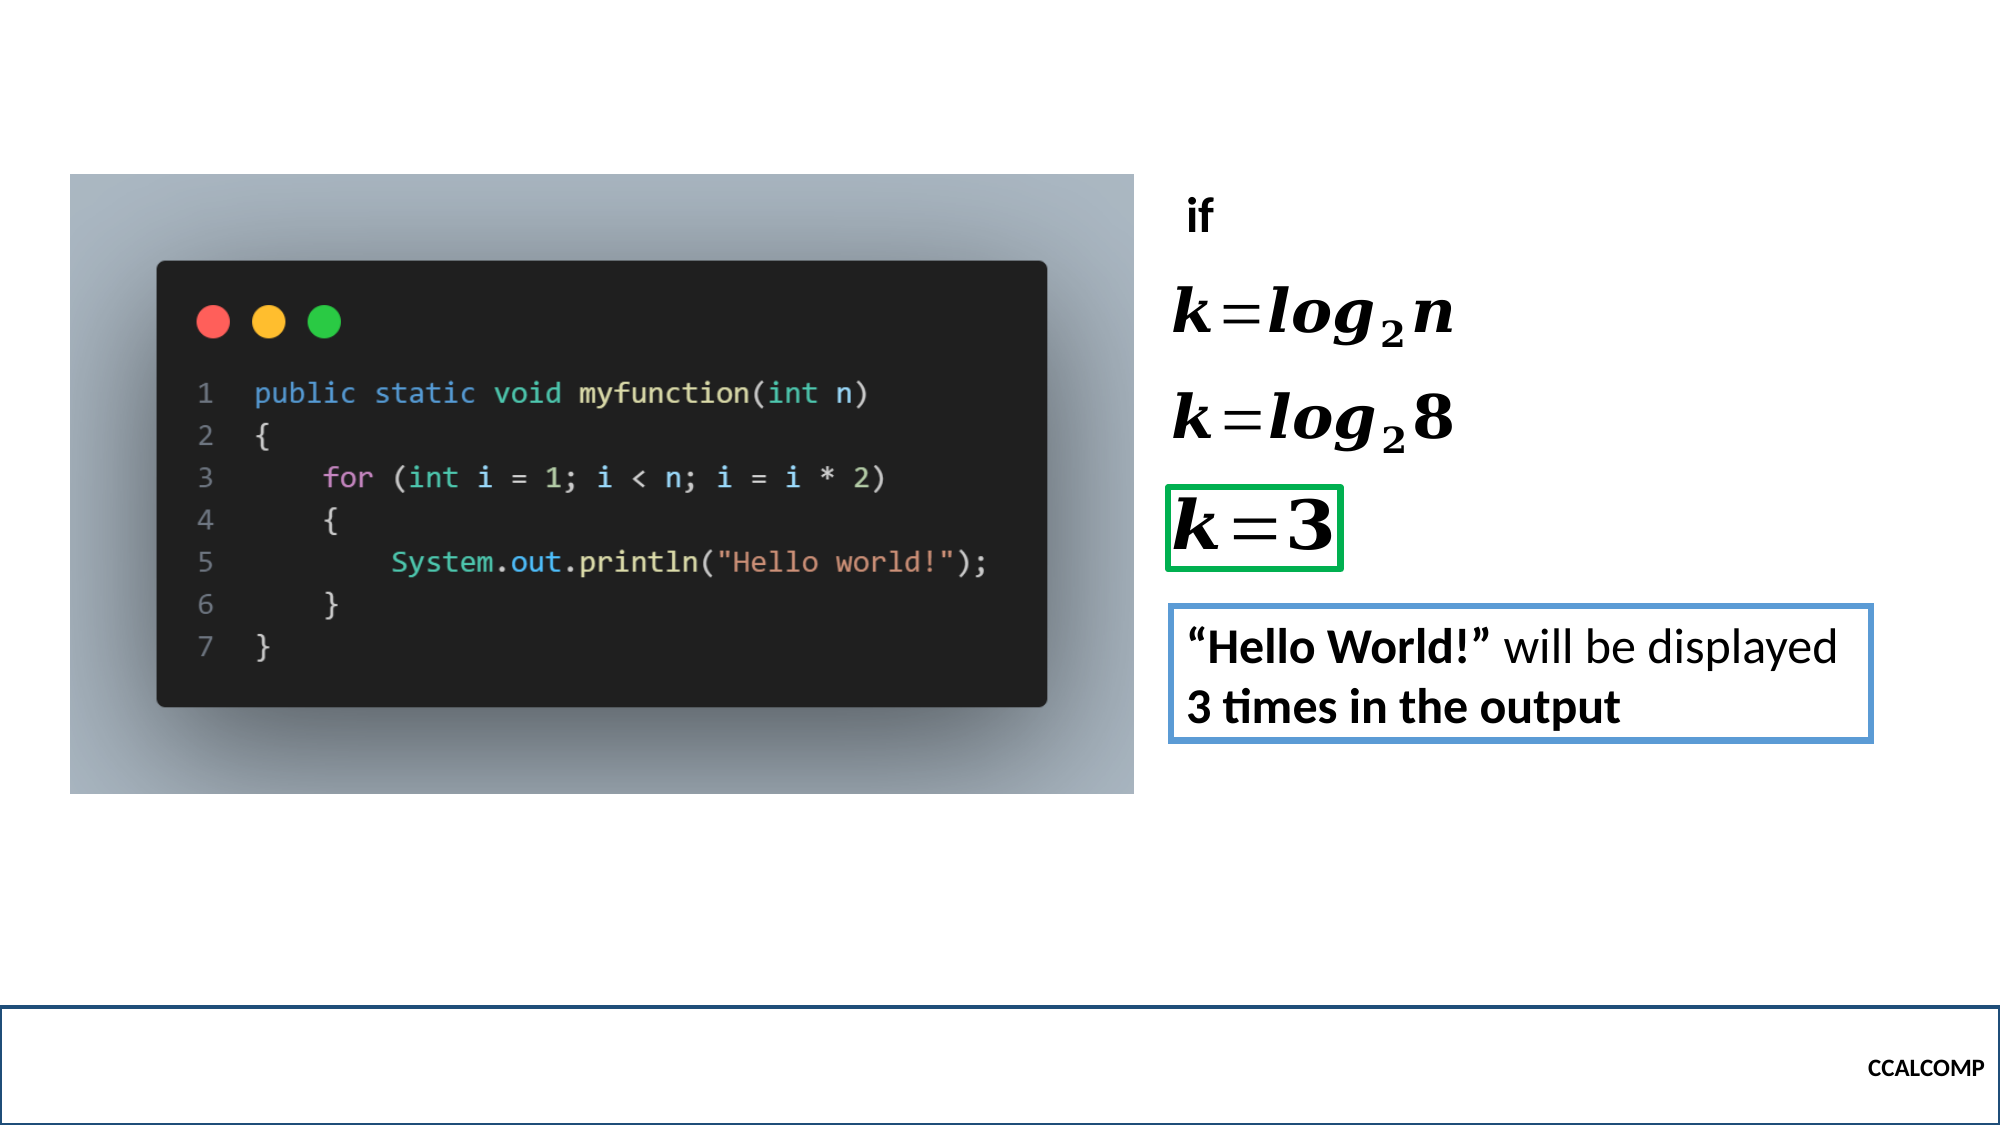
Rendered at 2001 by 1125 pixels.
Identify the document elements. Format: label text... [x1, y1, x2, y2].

text_box “Hello World!” will be displayed 3 times in the output [1170, 605, 1872, 741]
picture [70, 174, 1134, 794]
footer CCALCOMP [0, 1007, 2000, 1125]
